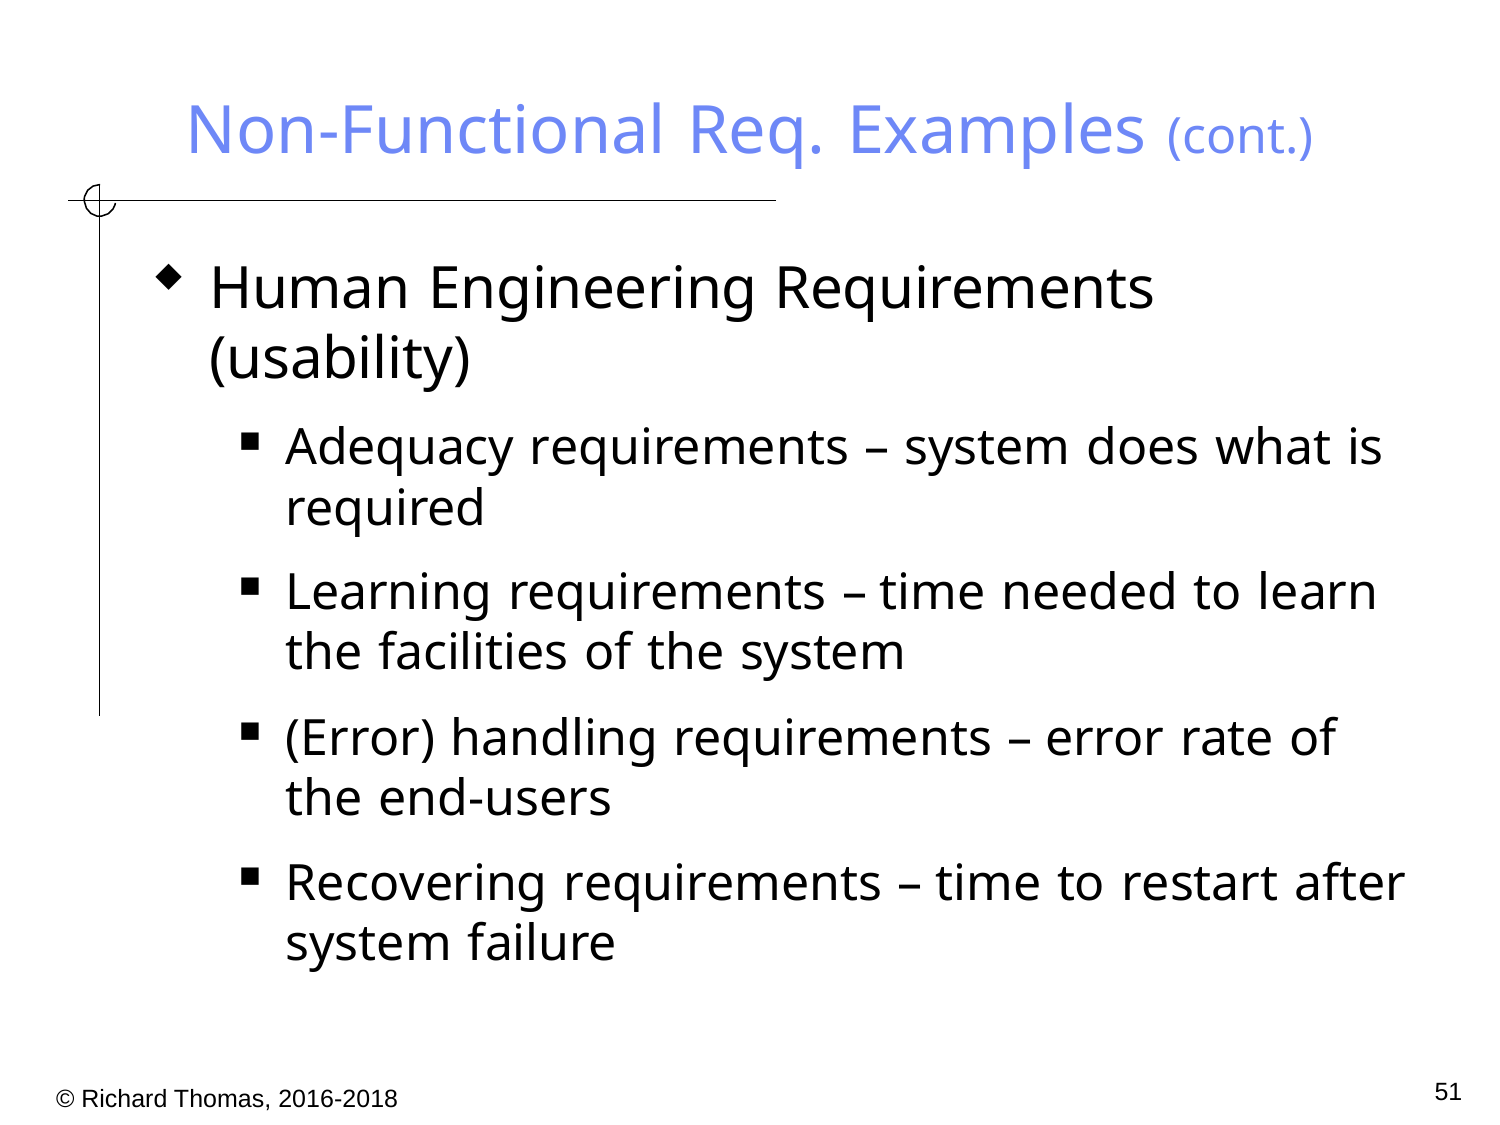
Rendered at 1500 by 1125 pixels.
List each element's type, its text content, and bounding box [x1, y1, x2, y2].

title Non-Functional Req. Examples (cont.) [19, 86, 1481, 275]
slide_number 51 [1352, 1074, 1463, 1106]
list Human Engineering Requirements (usability) Adequacy requirements – system does what is required Learning requirements – time needed to learn the facilities of the system (Error) handling requirements – error rate of the end-users Recovering requirements – time to restart after system failure [82, 250, 1418, 970]
